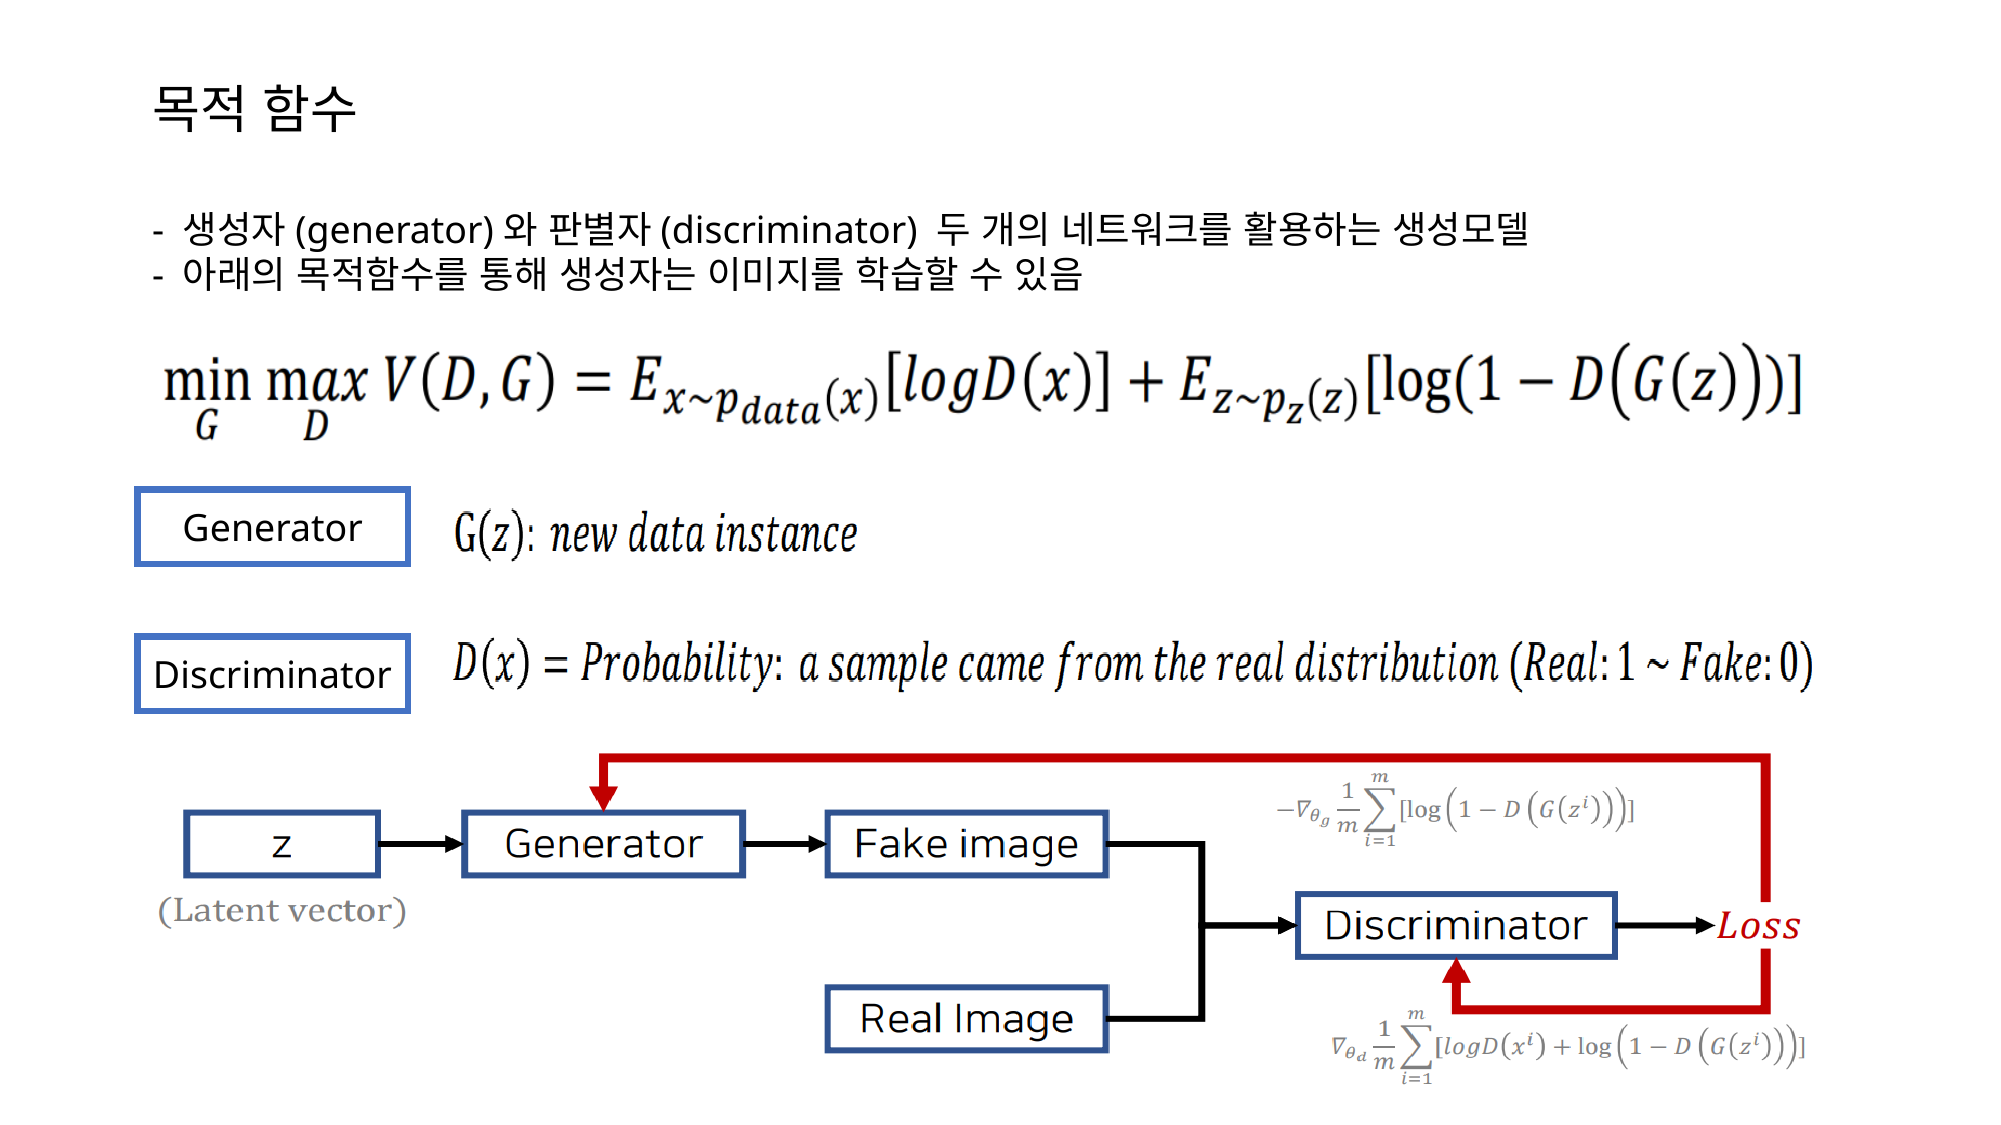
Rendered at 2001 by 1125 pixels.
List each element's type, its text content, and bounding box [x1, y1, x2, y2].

picture [146, 326, 1825, 452]
picture [137, 737, 1833, 1086]
text_box - 생성자(generator)와 판별자(discriminator) 두 개의 네트워크를 활용하는 생성모델 - 아래의 목적함수를 통해 생성자는 이미지를 학습할 수 있음 [137, 198, 1816, 304]
text_box Generator [136, 489, 409, 565]
picture [447, 485, 1833, 712]
text_box Discriminator [136, 635, 409, 712]
title 목적 함수 [137, 62, 1668, 161]
